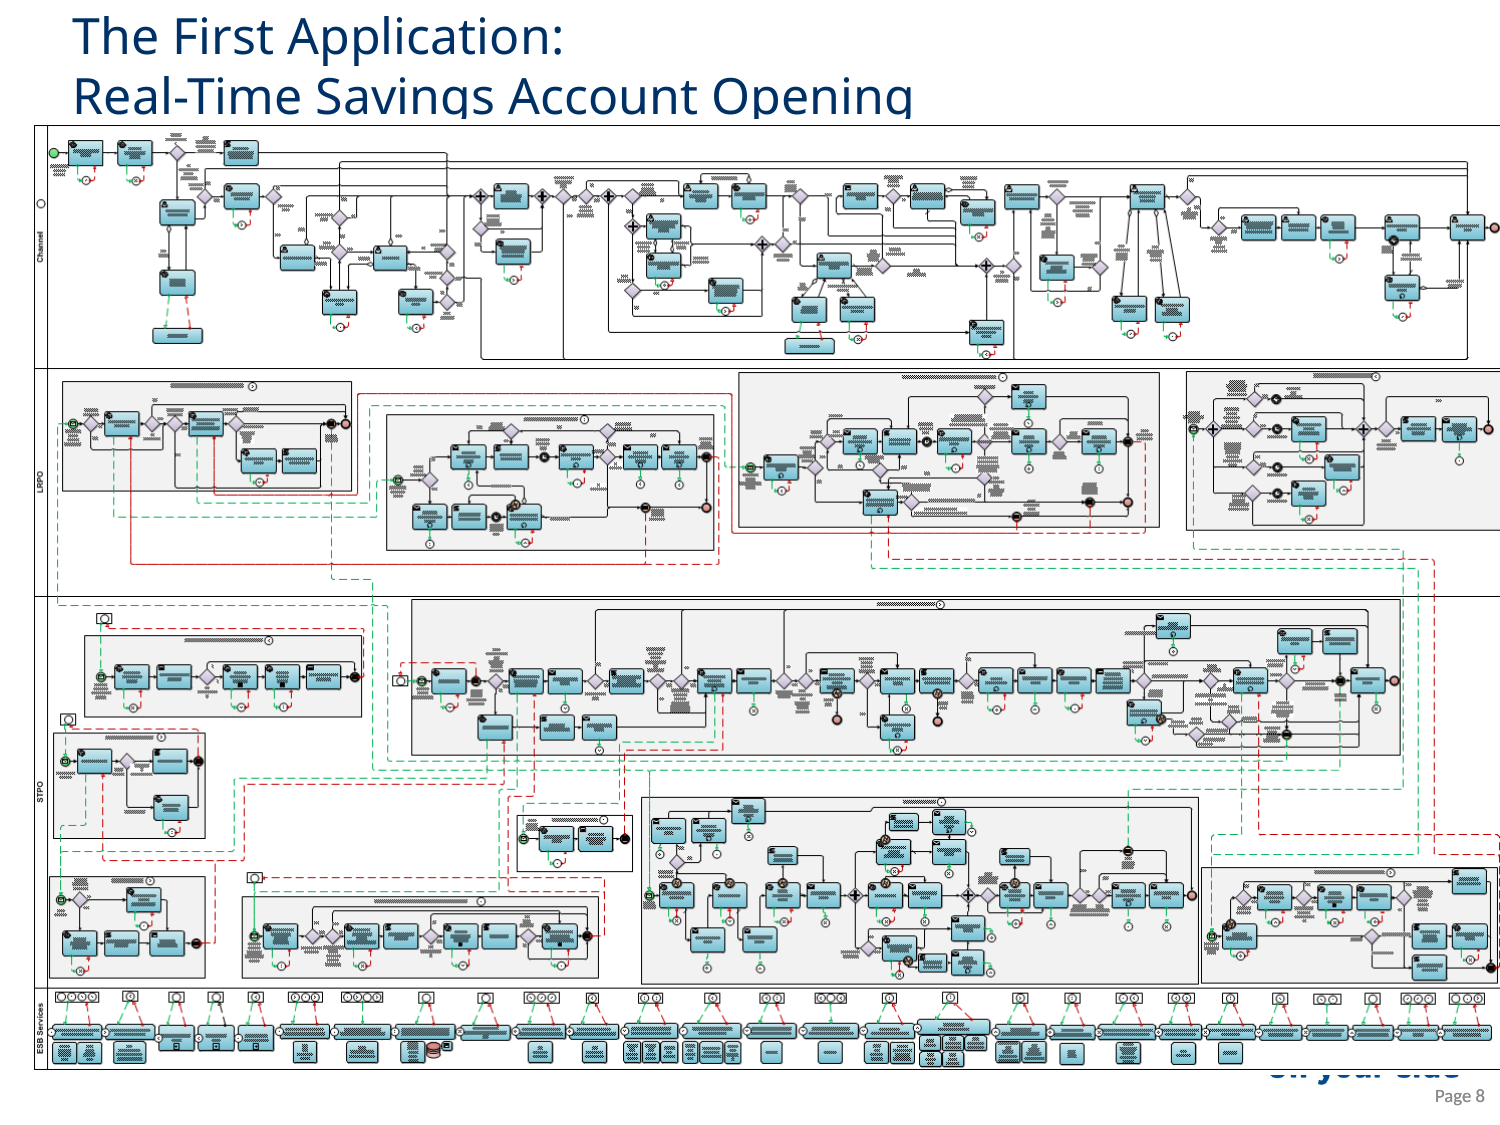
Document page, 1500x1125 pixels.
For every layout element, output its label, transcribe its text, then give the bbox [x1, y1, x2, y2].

title The First Application: Real-Time Savings Account Opening [57, 0, 1500, 118]
picture [30, 119, 1500, 1088]
